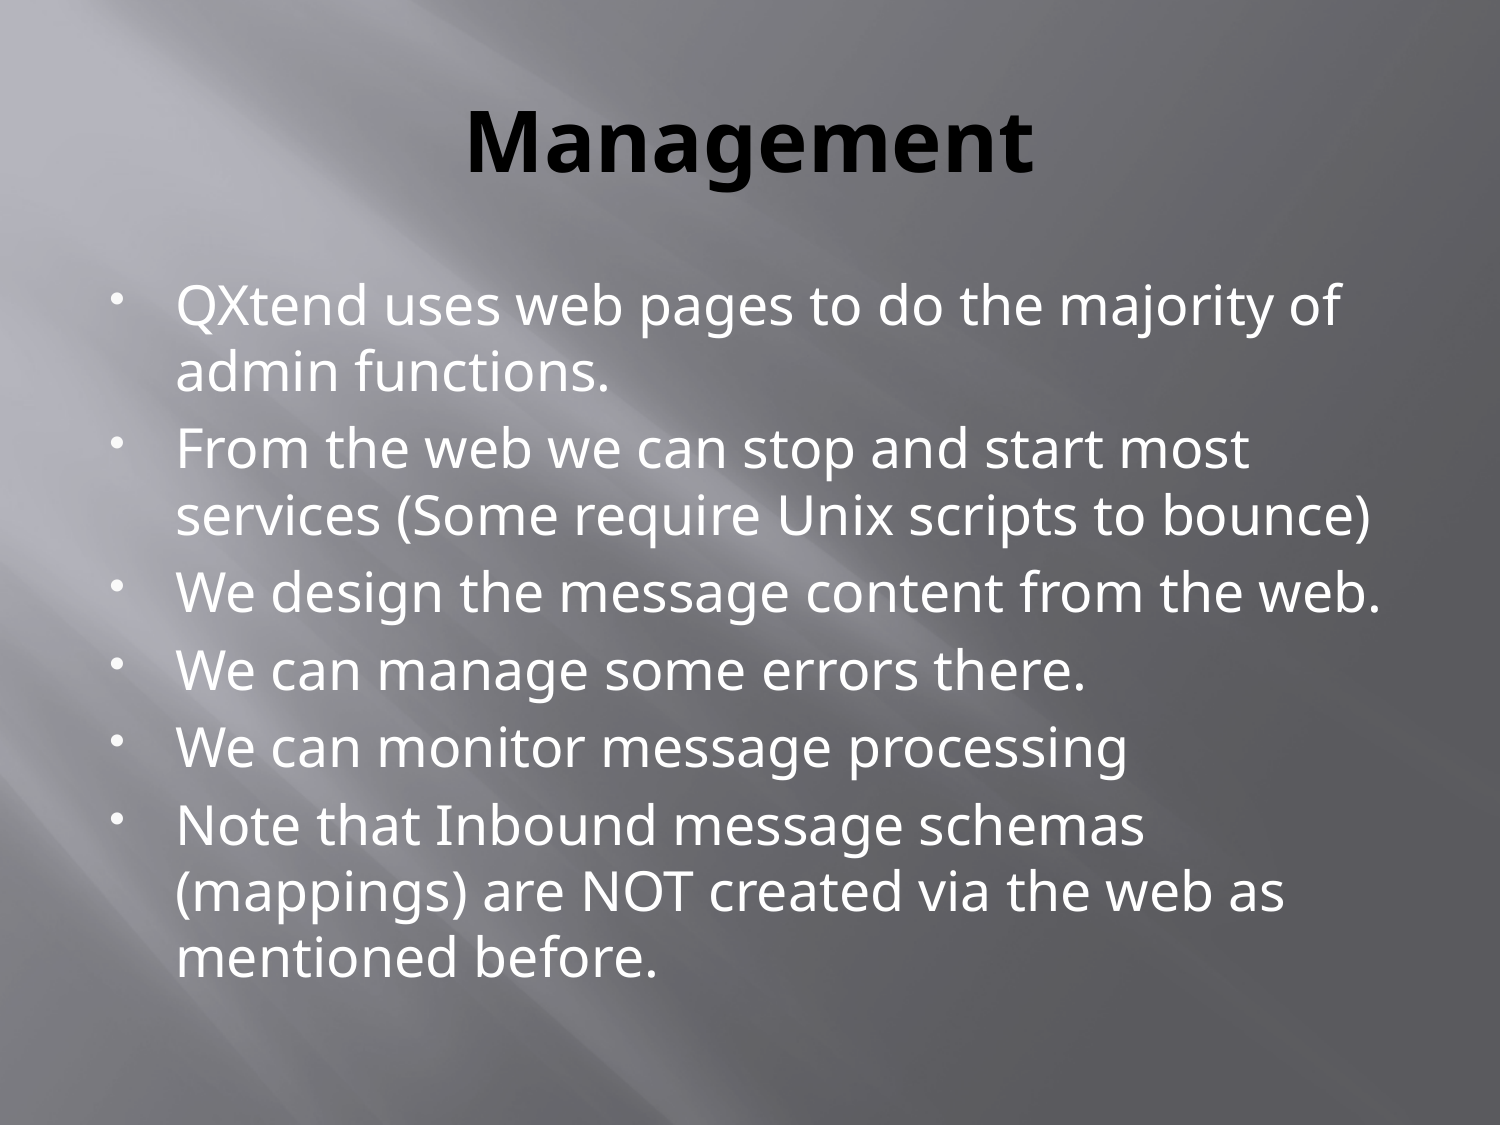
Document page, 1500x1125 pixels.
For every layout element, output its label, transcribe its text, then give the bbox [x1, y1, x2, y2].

title Management [75, 45, 1425, 233]
list QXtend uses web pages to do the majority of admin functions. From the web we can stop and start most services (Some require Unix scripts to bounce) We design the message content from the web. We can manage some errors there. We can monitor message processing Note that Inbound message schemas (mappings) are NOT created via the web as mentioned before. [75, 262, 1425, 1088]
